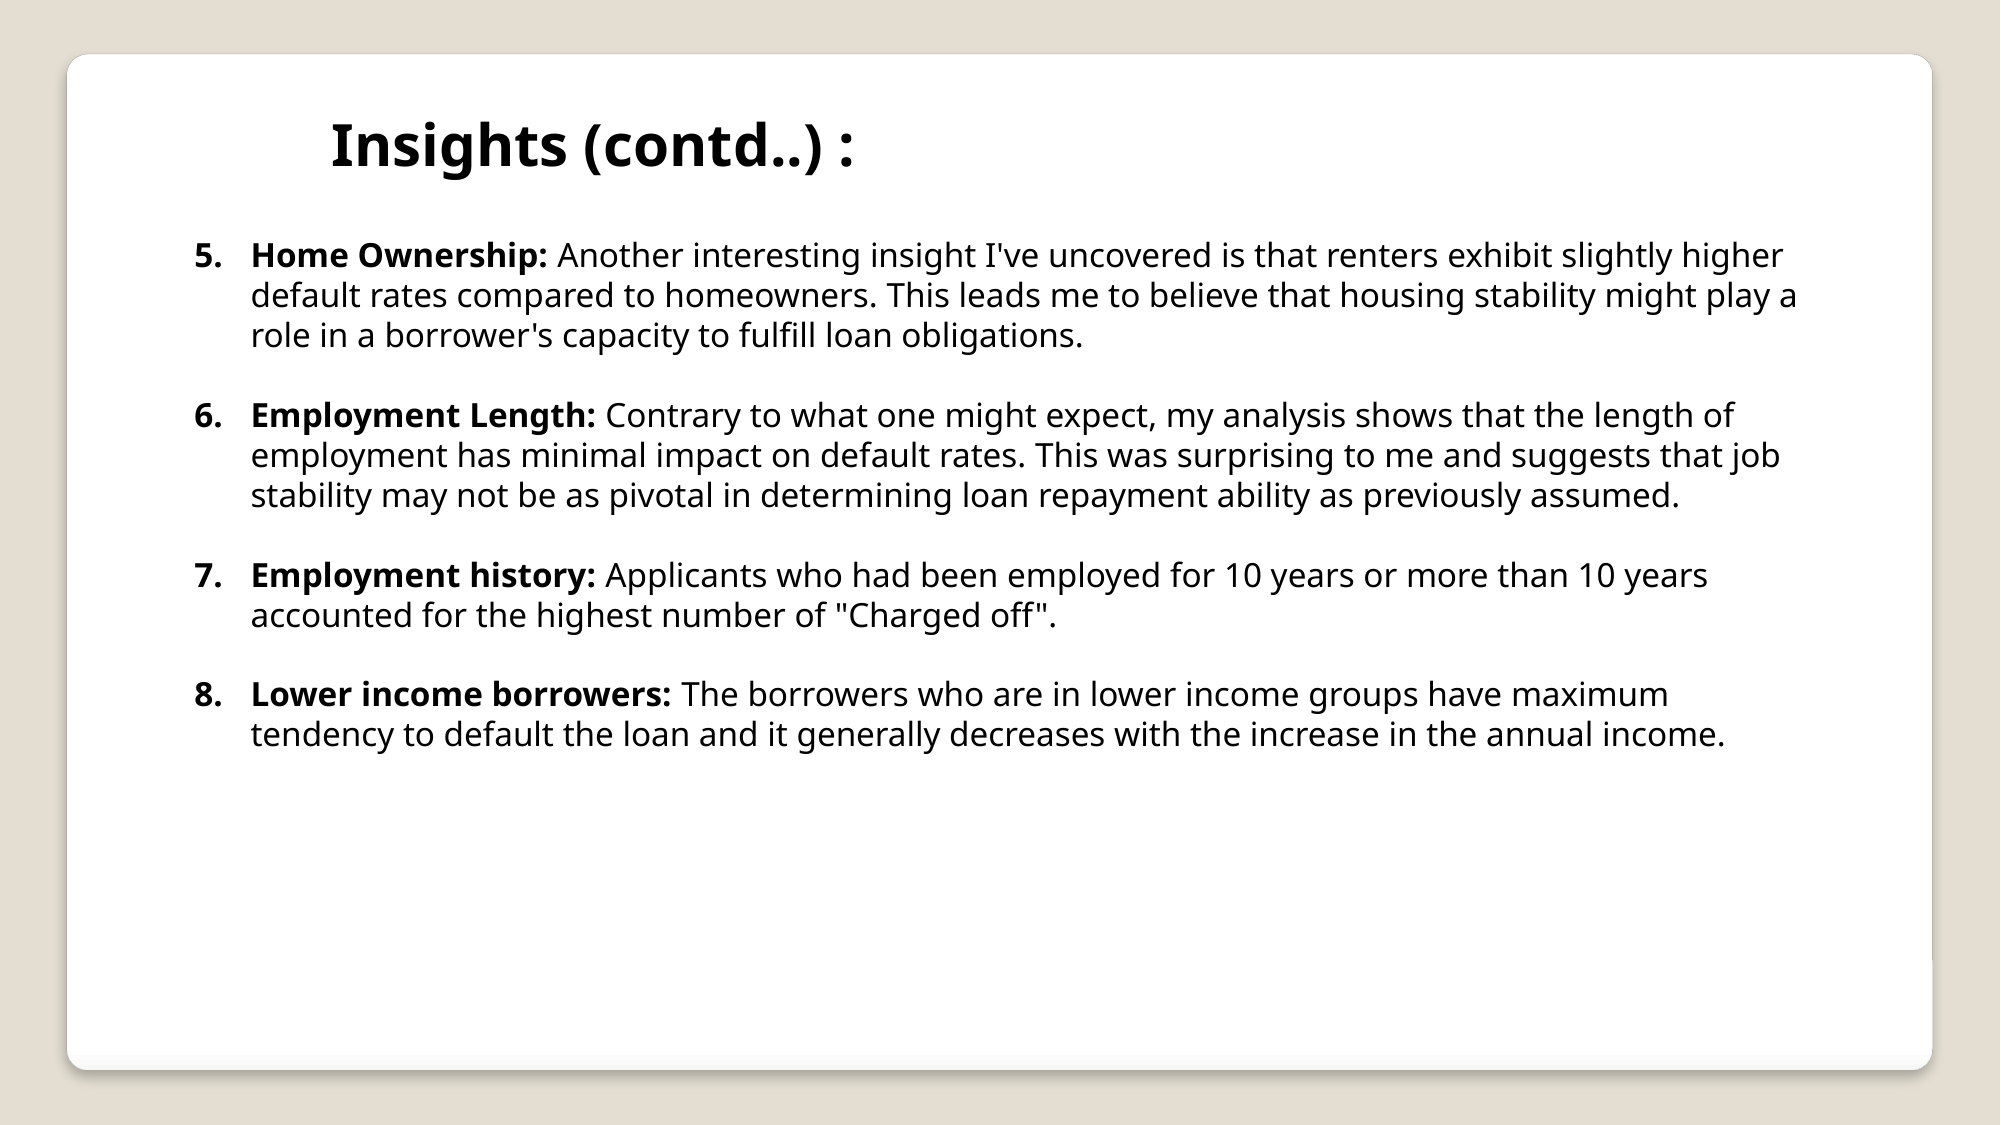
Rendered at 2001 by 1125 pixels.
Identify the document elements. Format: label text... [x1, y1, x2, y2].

text_box Insights (contd..) : [317, 100, 993, 186]
text_box Home Ownership: Another interesting insight I've uncovered is that renters exhibit slightly higher default rates compared to homeowners. This leads me to believe that housing stability might play a role in a borrower's capacity to fulfill loan obligations. Employment Length: Contrary to what one might expect, my analysis shows that the length of employment has minimal impact on default rates. This was surprising to me and suggests that job stability may not be as pivotal in determining loan repayment ability as previously assumed. Employment history: Applicants who had been employed for 10 years or more than 10 years accounted for the highest number of "Charged off". Lower income borrowers: The borrowers who are in lower income groups have maximum tendency to default the loan and it generally decreases with the increase in the annual income. [179, 227, 1837, 806]
